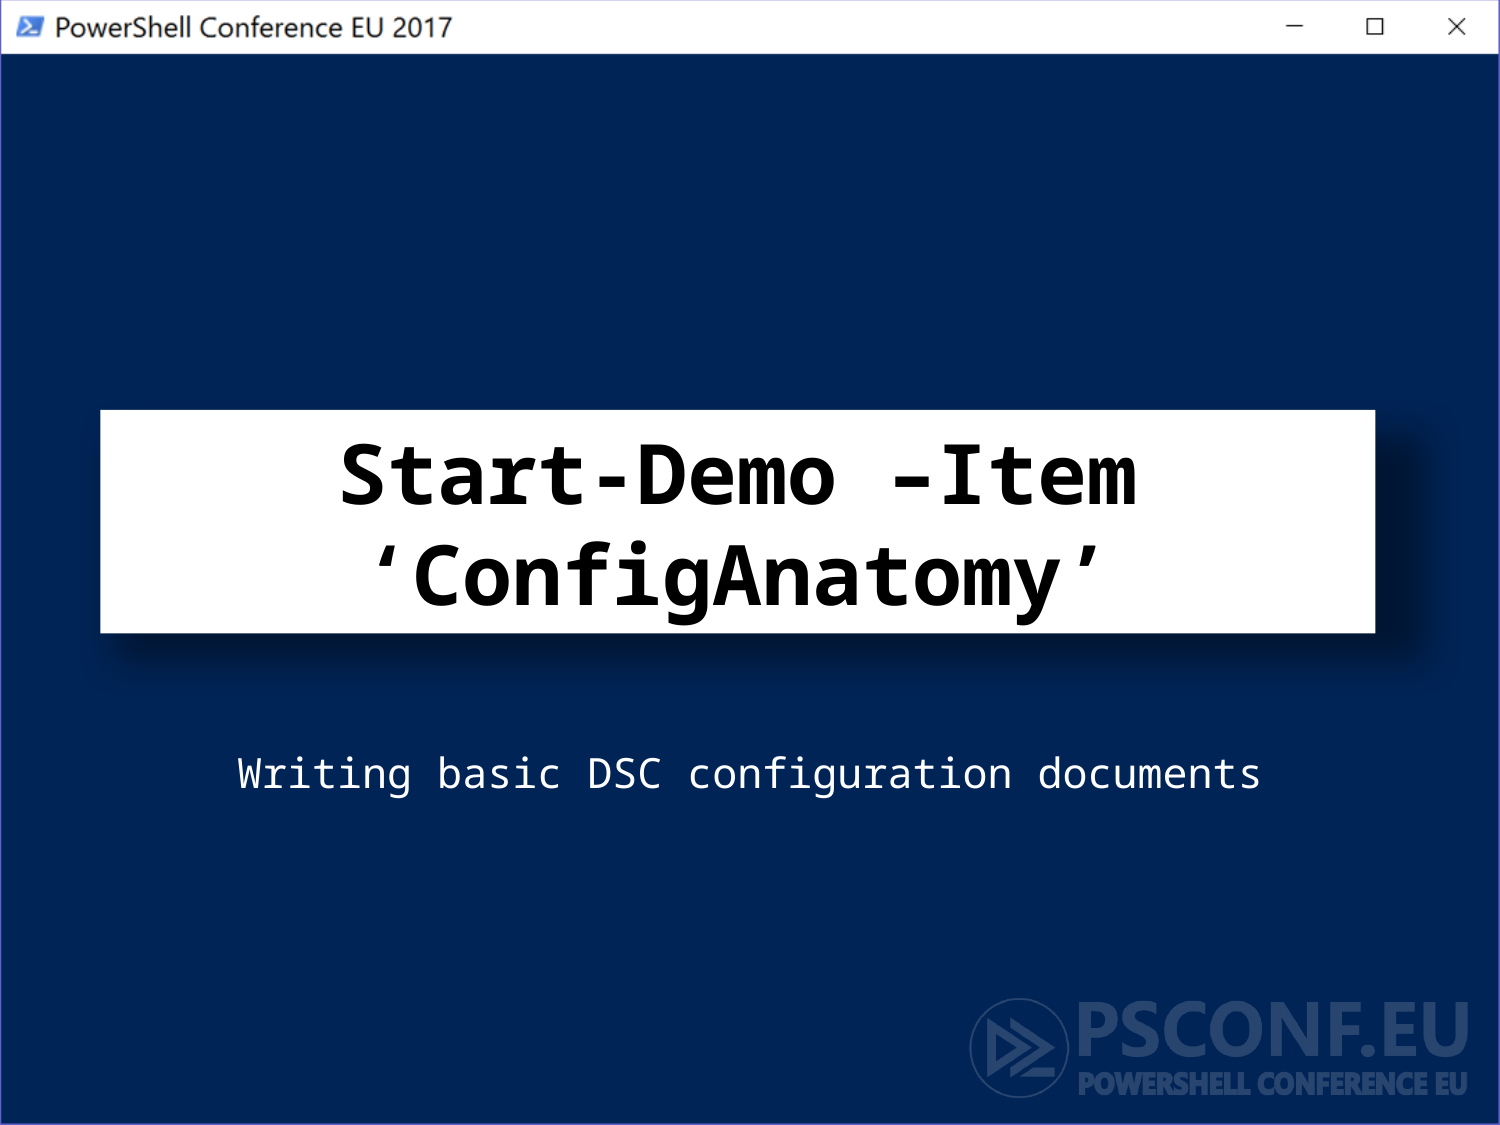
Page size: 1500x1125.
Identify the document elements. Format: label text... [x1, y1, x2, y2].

picture [0, 0, 1500, 1125]
list Writing basic DSC configuration documents [112, 739, 1388, 986]
title Start-Demo –Item ‘ConfigAnatomy’ [94, 404, 1382, 640]
